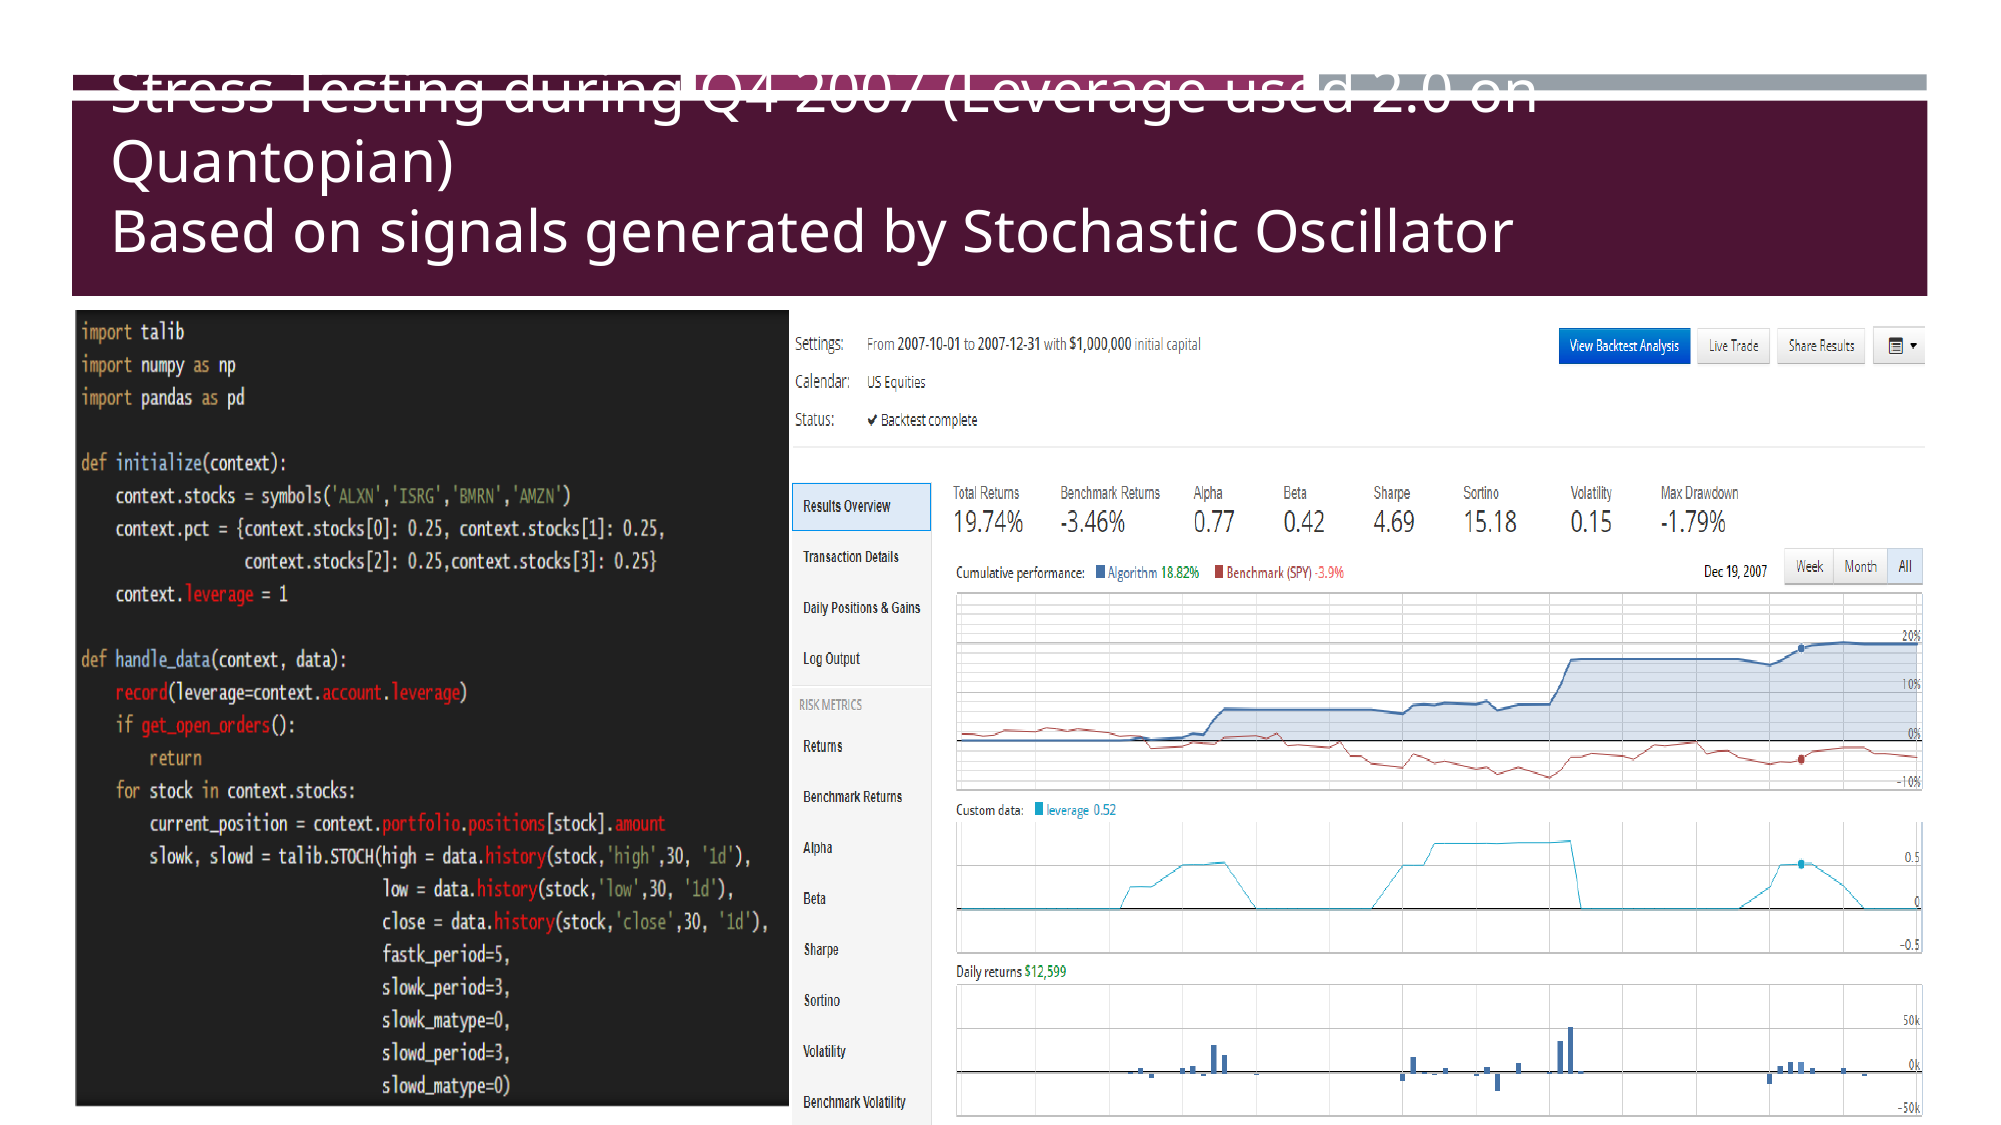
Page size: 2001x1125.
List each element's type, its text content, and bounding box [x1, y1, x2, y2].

picture [75, 310, 1925, 1125]
title Stress Testing during Q4 2007 (Leverage used 2.0 on Quantopian) Based on signals generated by Stochastic Oscillator [95, 112, 1905, 280]
